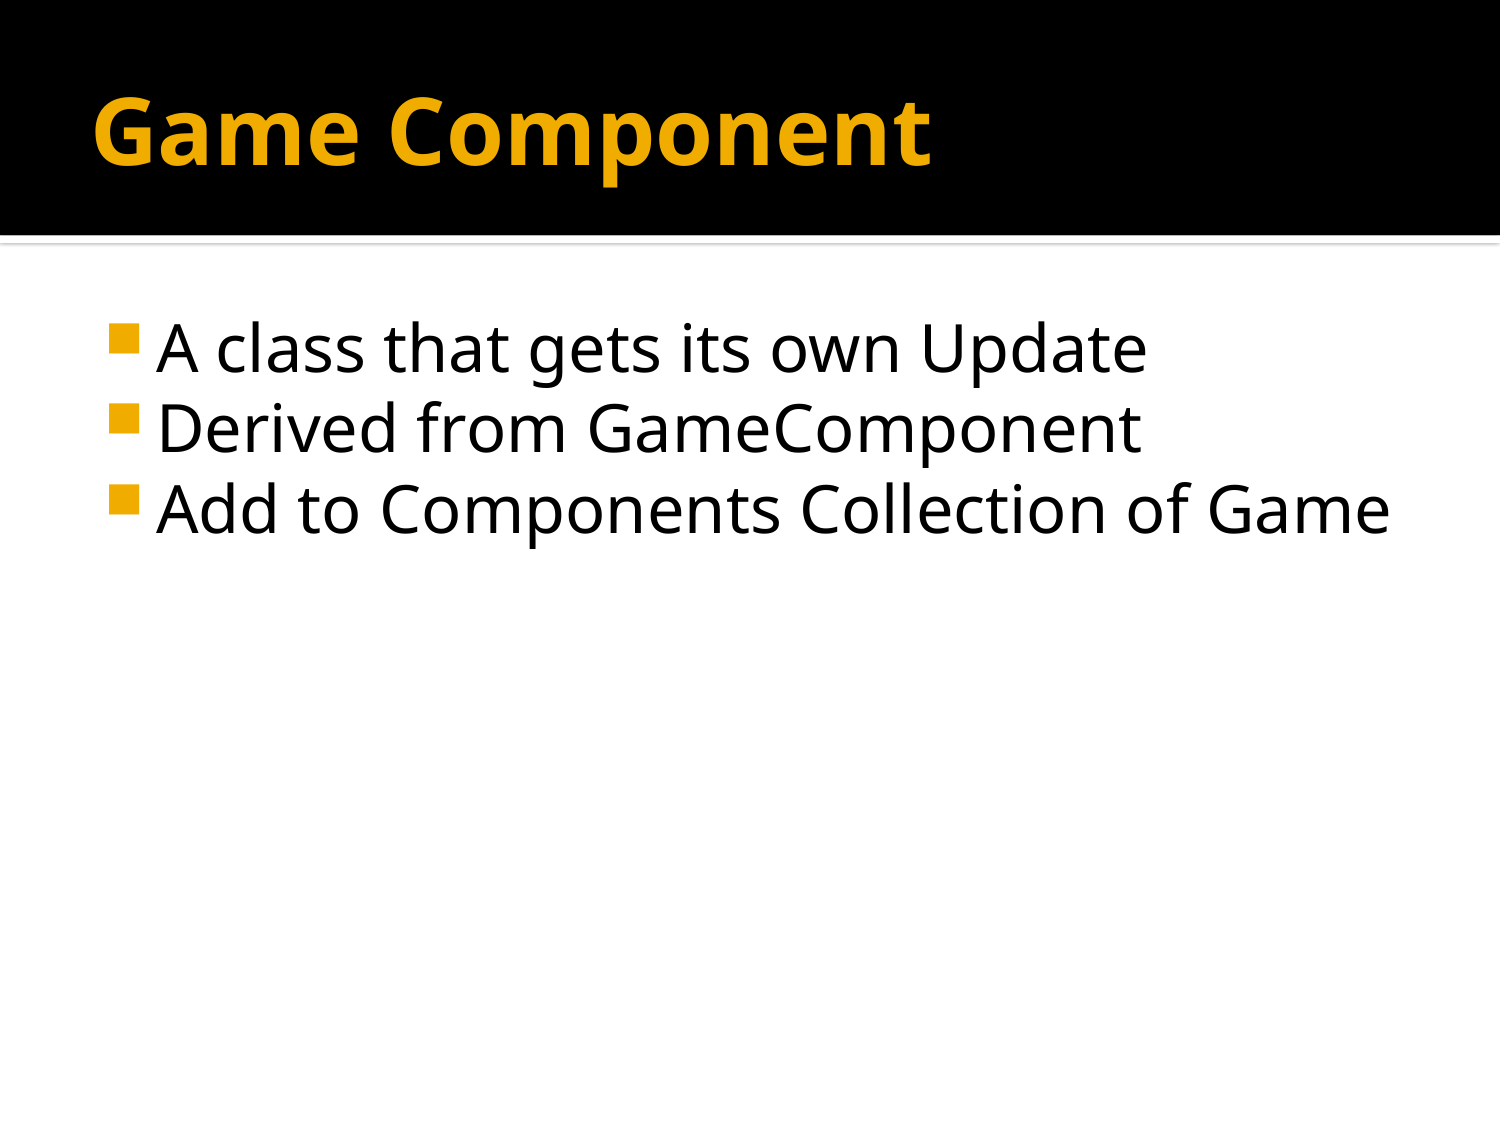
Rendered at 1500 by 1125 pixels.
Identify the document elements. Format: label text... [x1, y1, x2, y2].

title Game Component [75, 25, 1425, 231]
list A class that gets its own Update Derived from GameComponent Add to Components Collection of Game [75, 291, 1425, 1050]
